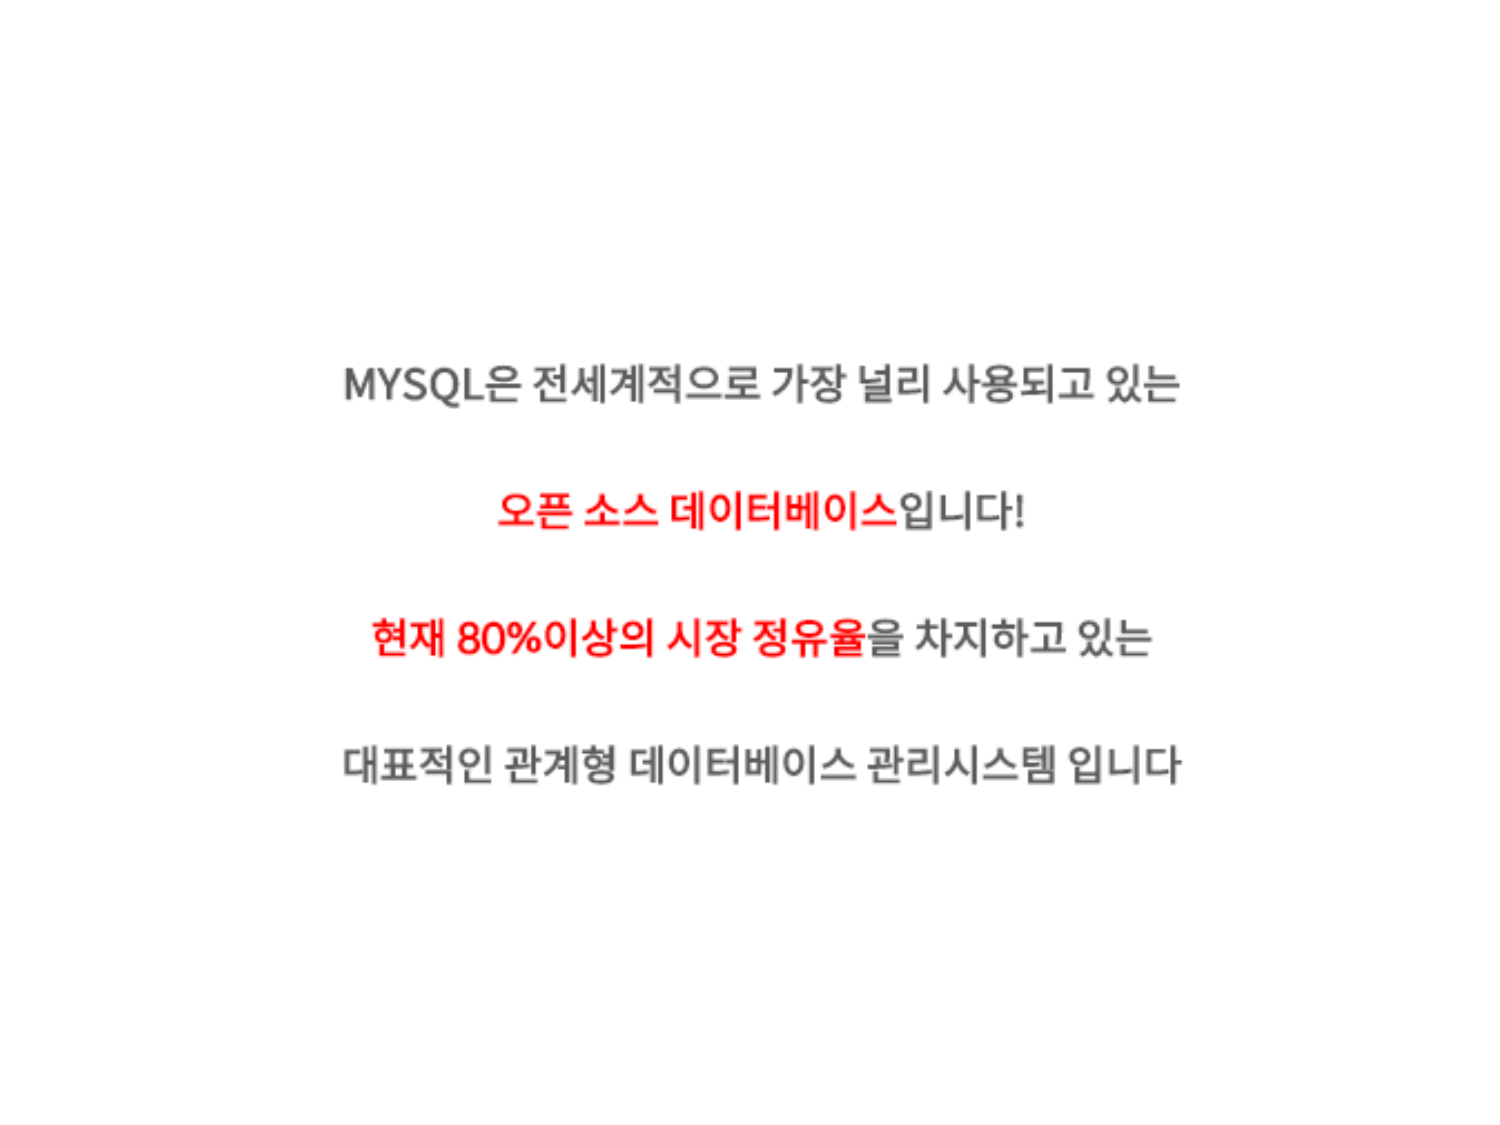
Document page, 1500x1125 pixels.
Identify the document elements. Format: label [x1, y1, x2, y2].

picture [170, 255, 1366, 918]
